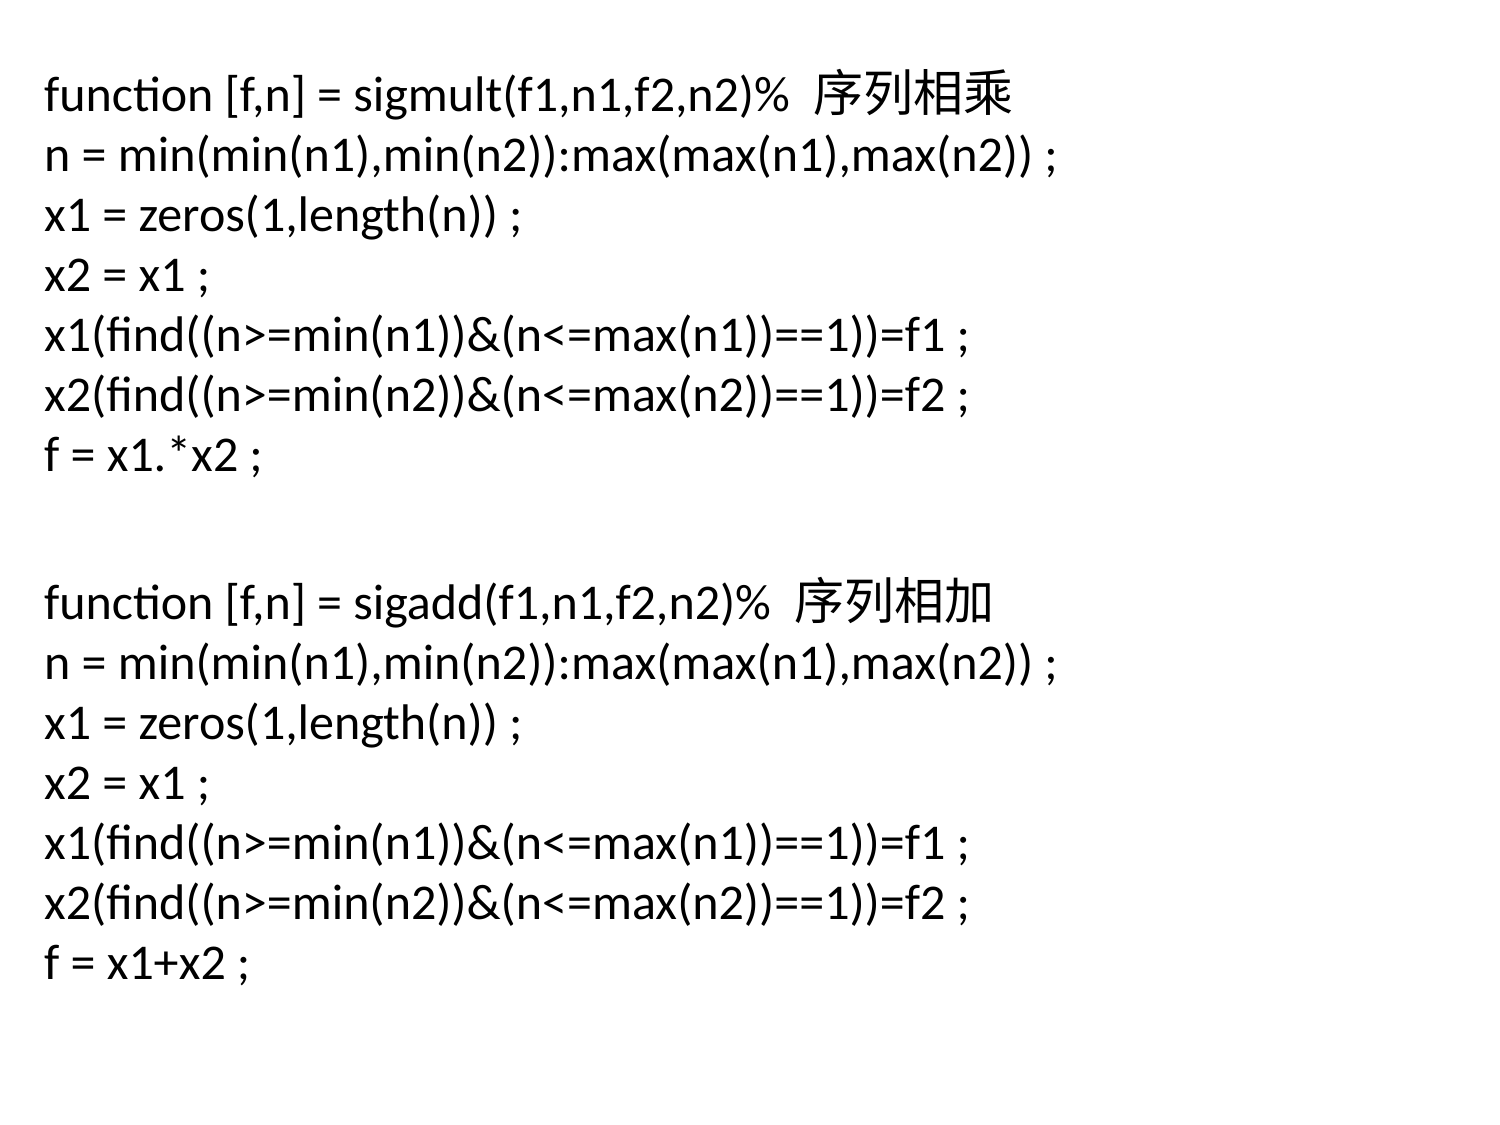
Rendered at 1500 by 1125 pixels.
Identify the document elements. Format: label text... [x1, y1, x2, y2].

text_box function [f,n] = sigadd(f1,n1,f2,n2)% 序列相加 n = min(min(n1),min(n2)):max(max(n1),max(n2)) ; x1 = zeros(1,length(n)) ; x2 = x1 ; x1(find((n>=min(n1))&(n<=max(n1))==1))=f1 ; x2(find((n>=min(n2))&(n<=max(n2))==1))=f2 ; f = x1+x2 ; [29, 562, 1270, 998]
text_box function [f,n] = sigmult(f1,n1,f2,n2)% 序列相乘 n = min(min(n1),min(n2)):max(max(n1),max(n2)) ; x1 = zeros(1,length(n)) ; x2 = x1 ; x1(find((n>=min(n1))&(n<=max(n1))==1))=f1 ; x2(find((n>=min(n2))&(n<=max(n2))==1))=f2 ; f = x1.*x2 ; [29, 54, 1258, 490]
